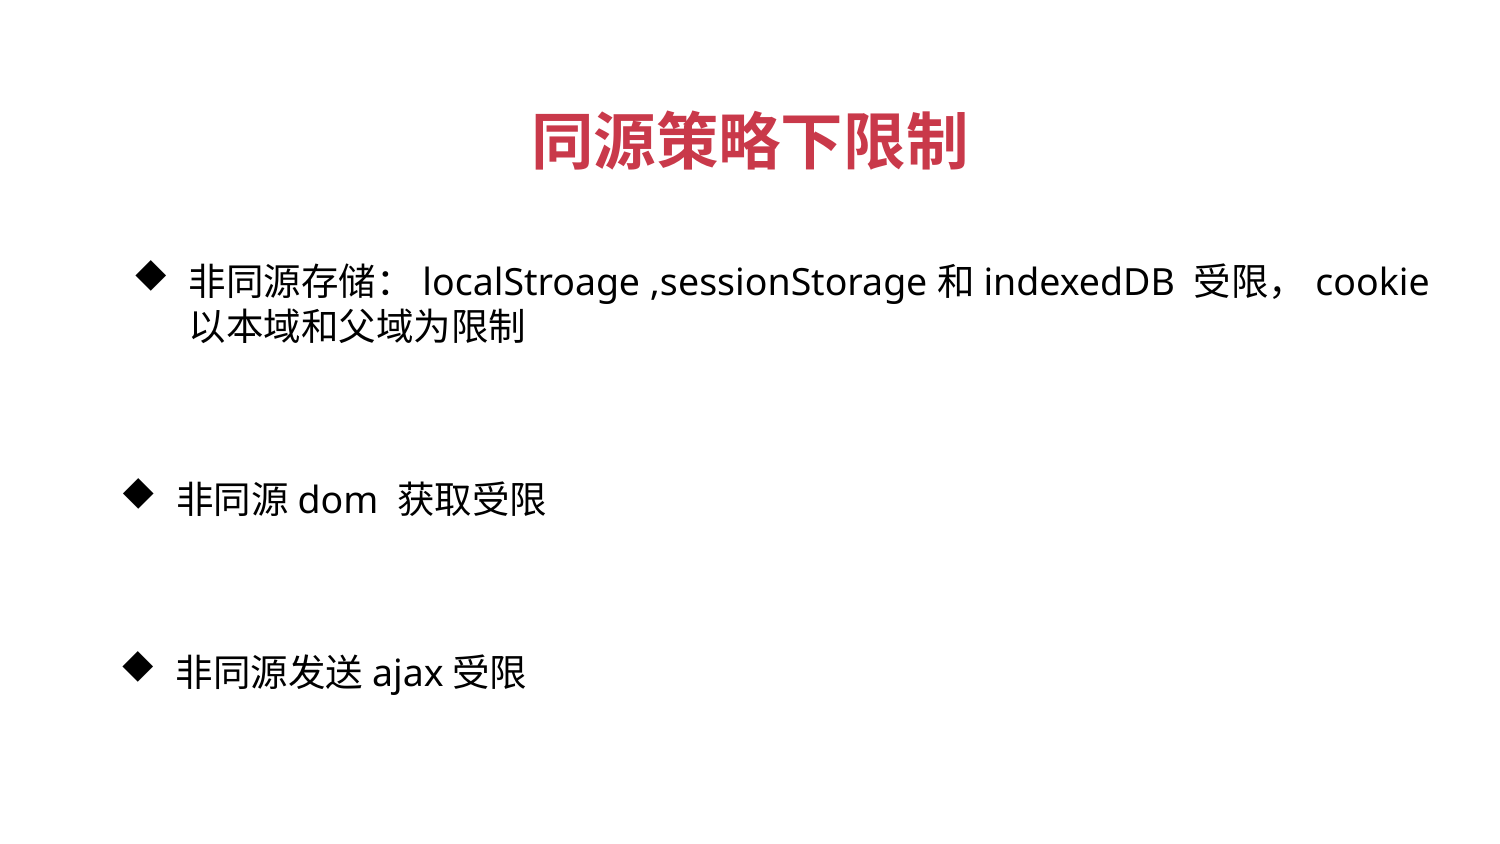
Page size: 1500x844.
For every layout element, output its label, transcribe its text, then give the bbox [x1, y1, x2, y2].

text_box 非同源dom 获取受限 [29, 468, 1471, 529]
text_box 同源策略下限制 [516, 94, 984, 185]
text_box 非同源存储：localStroage ,sessionStorage和indexedDB 受限，cookie以本域和父域为限制 [42, 250, 1483, 356]
text_box 非同源发送ajax受限 [29, 641, 1470, 702]
